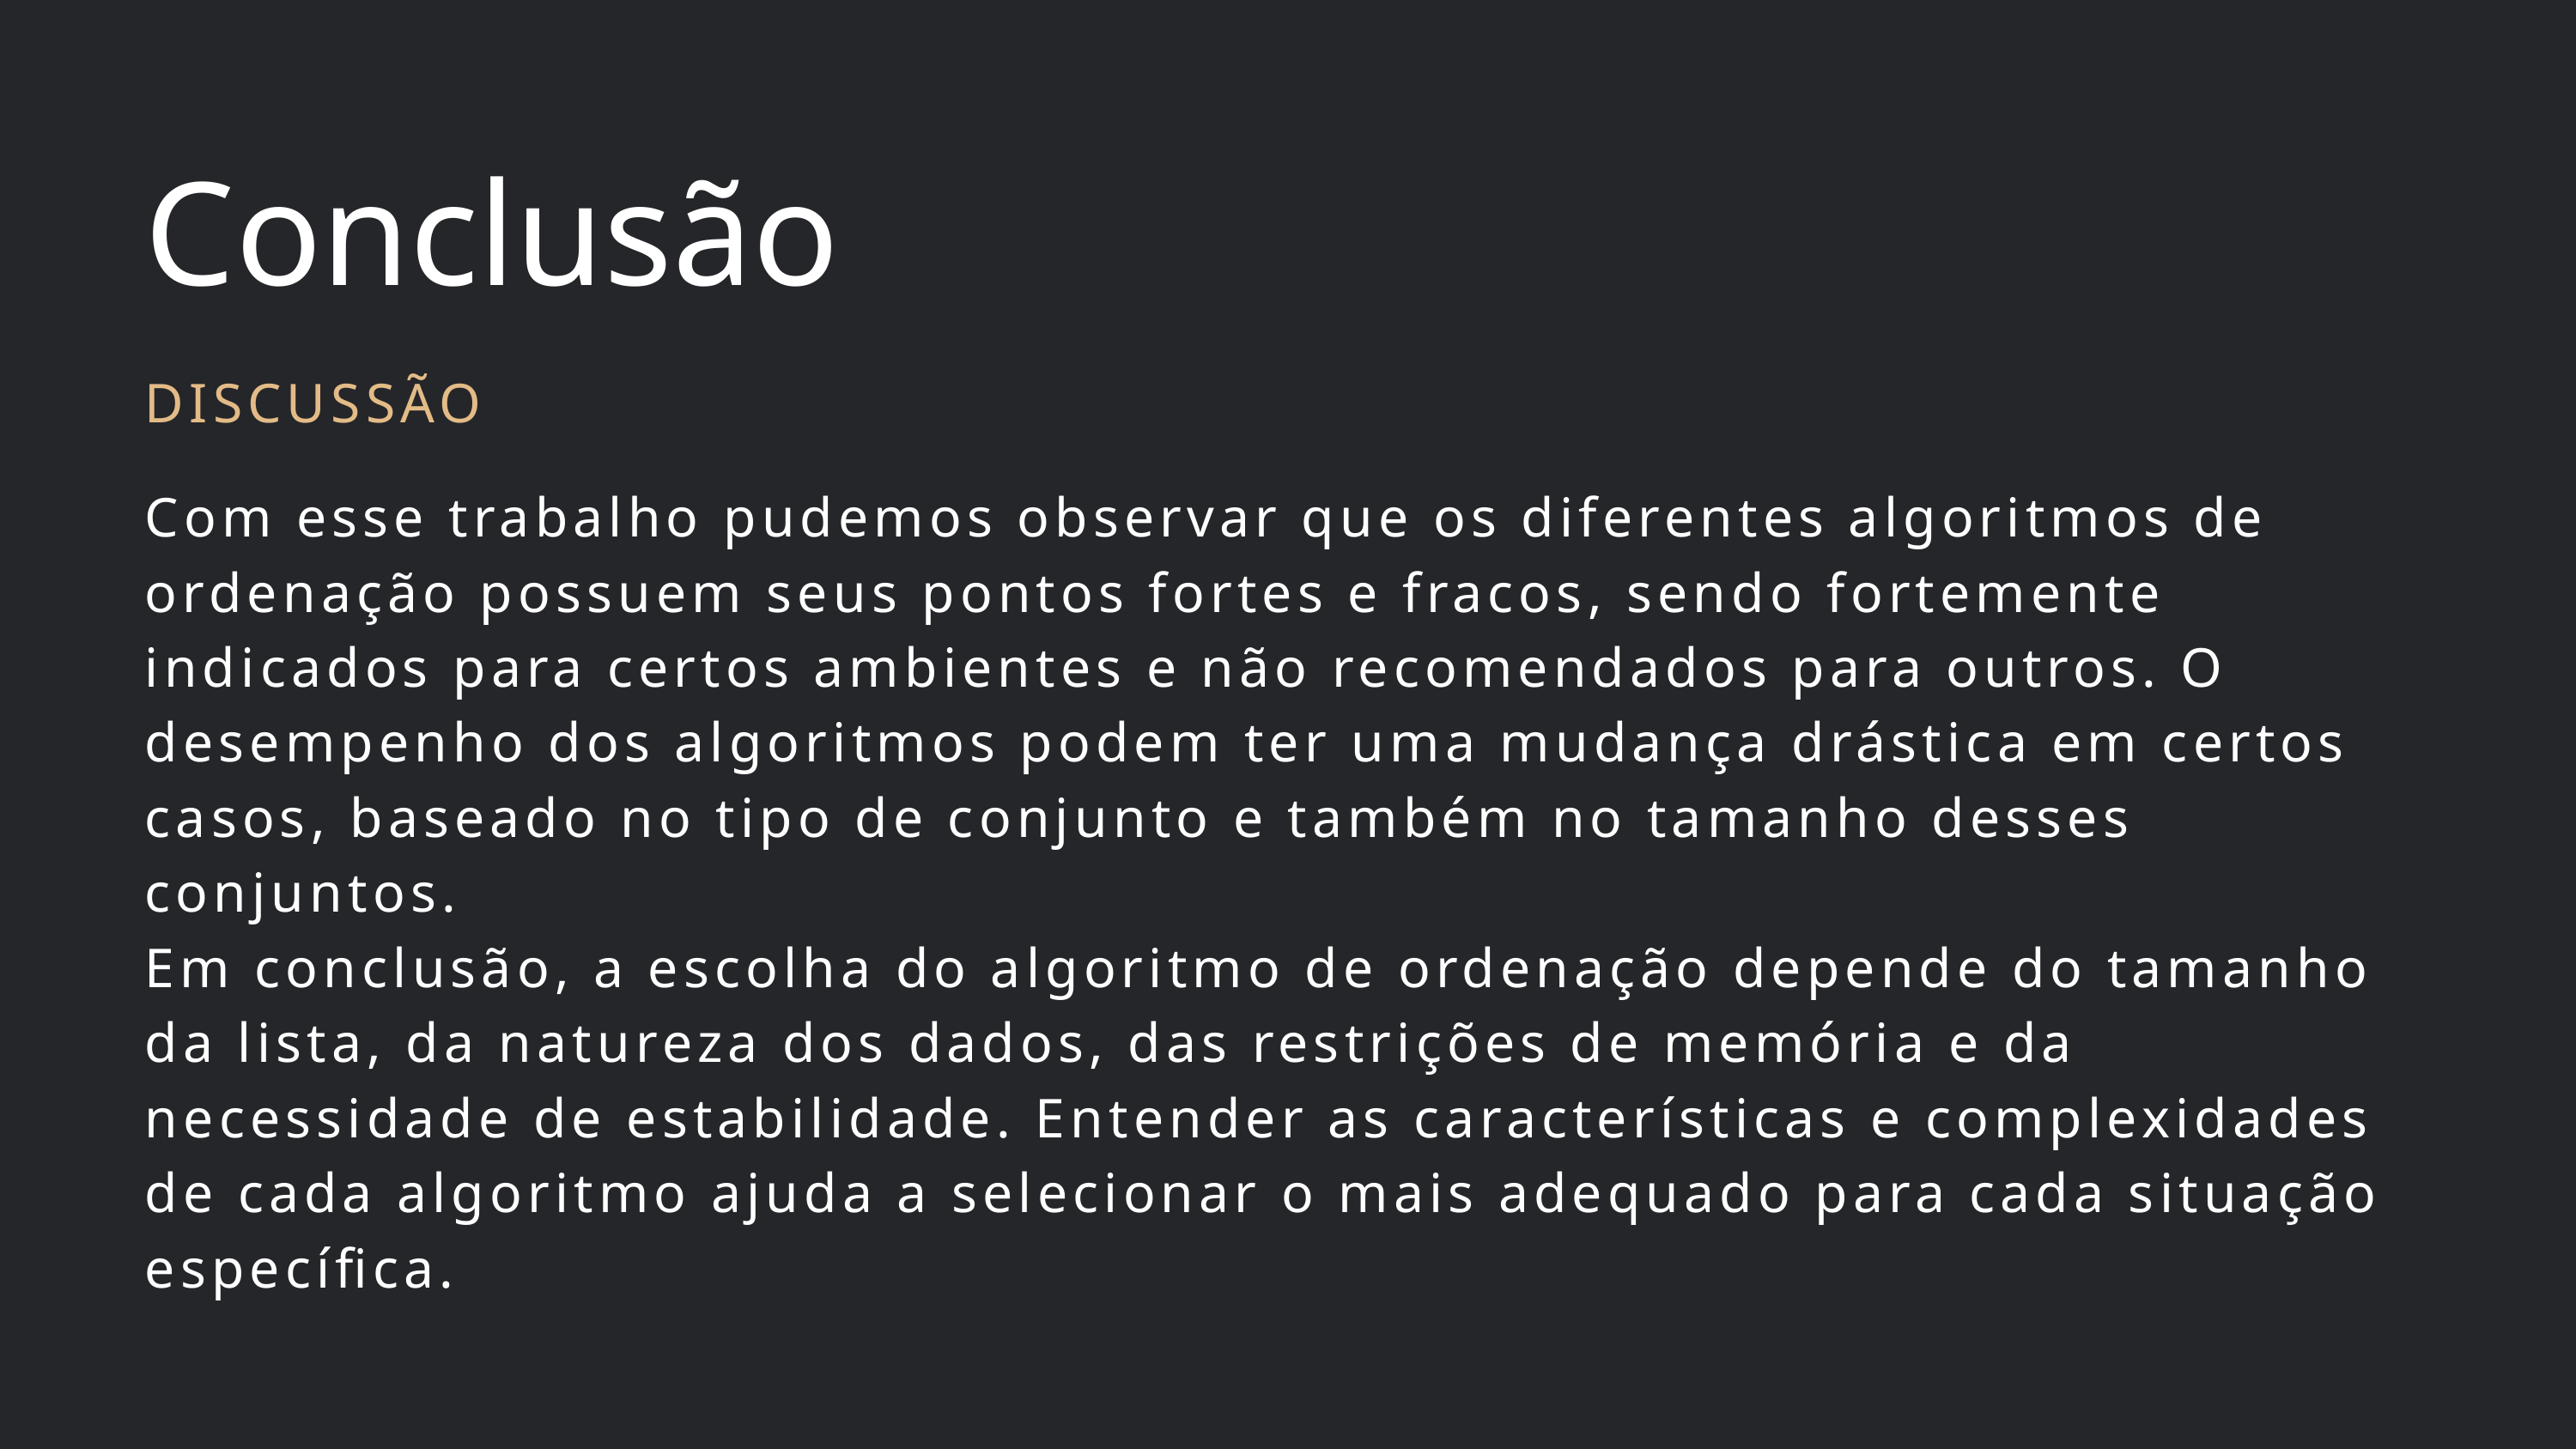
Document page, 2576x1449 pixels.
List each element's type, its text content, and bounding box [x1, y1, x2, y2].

text_box DISCUSSÃO [144, 358, 2432, 434]
text_box Conclusão [144, 142, 1997, 314]
text_box Com esse trabalho pudemos observar que os diferentes algoritmos de ordenação possuem seus pontos fortes e fracos, sendo fortemente indicados para certos ambientes e não recomendados para outros. O desempenho dos algoritmos podem ter uma mudança drástica em certos casos, baseado no tipo de conjunto e também no tamanho desses conjuntos. Em conclusão, a escolha do algoritmo de ordenação depende do tamanho da lista, da natureza dos dados, das restrições de memória e da necessidade de estabilidade. Entender as características e complexidades de cada algoritmo ajuda a selecionar o mais adequado para cada situação específica. [144, 472, 2432, 1299]
